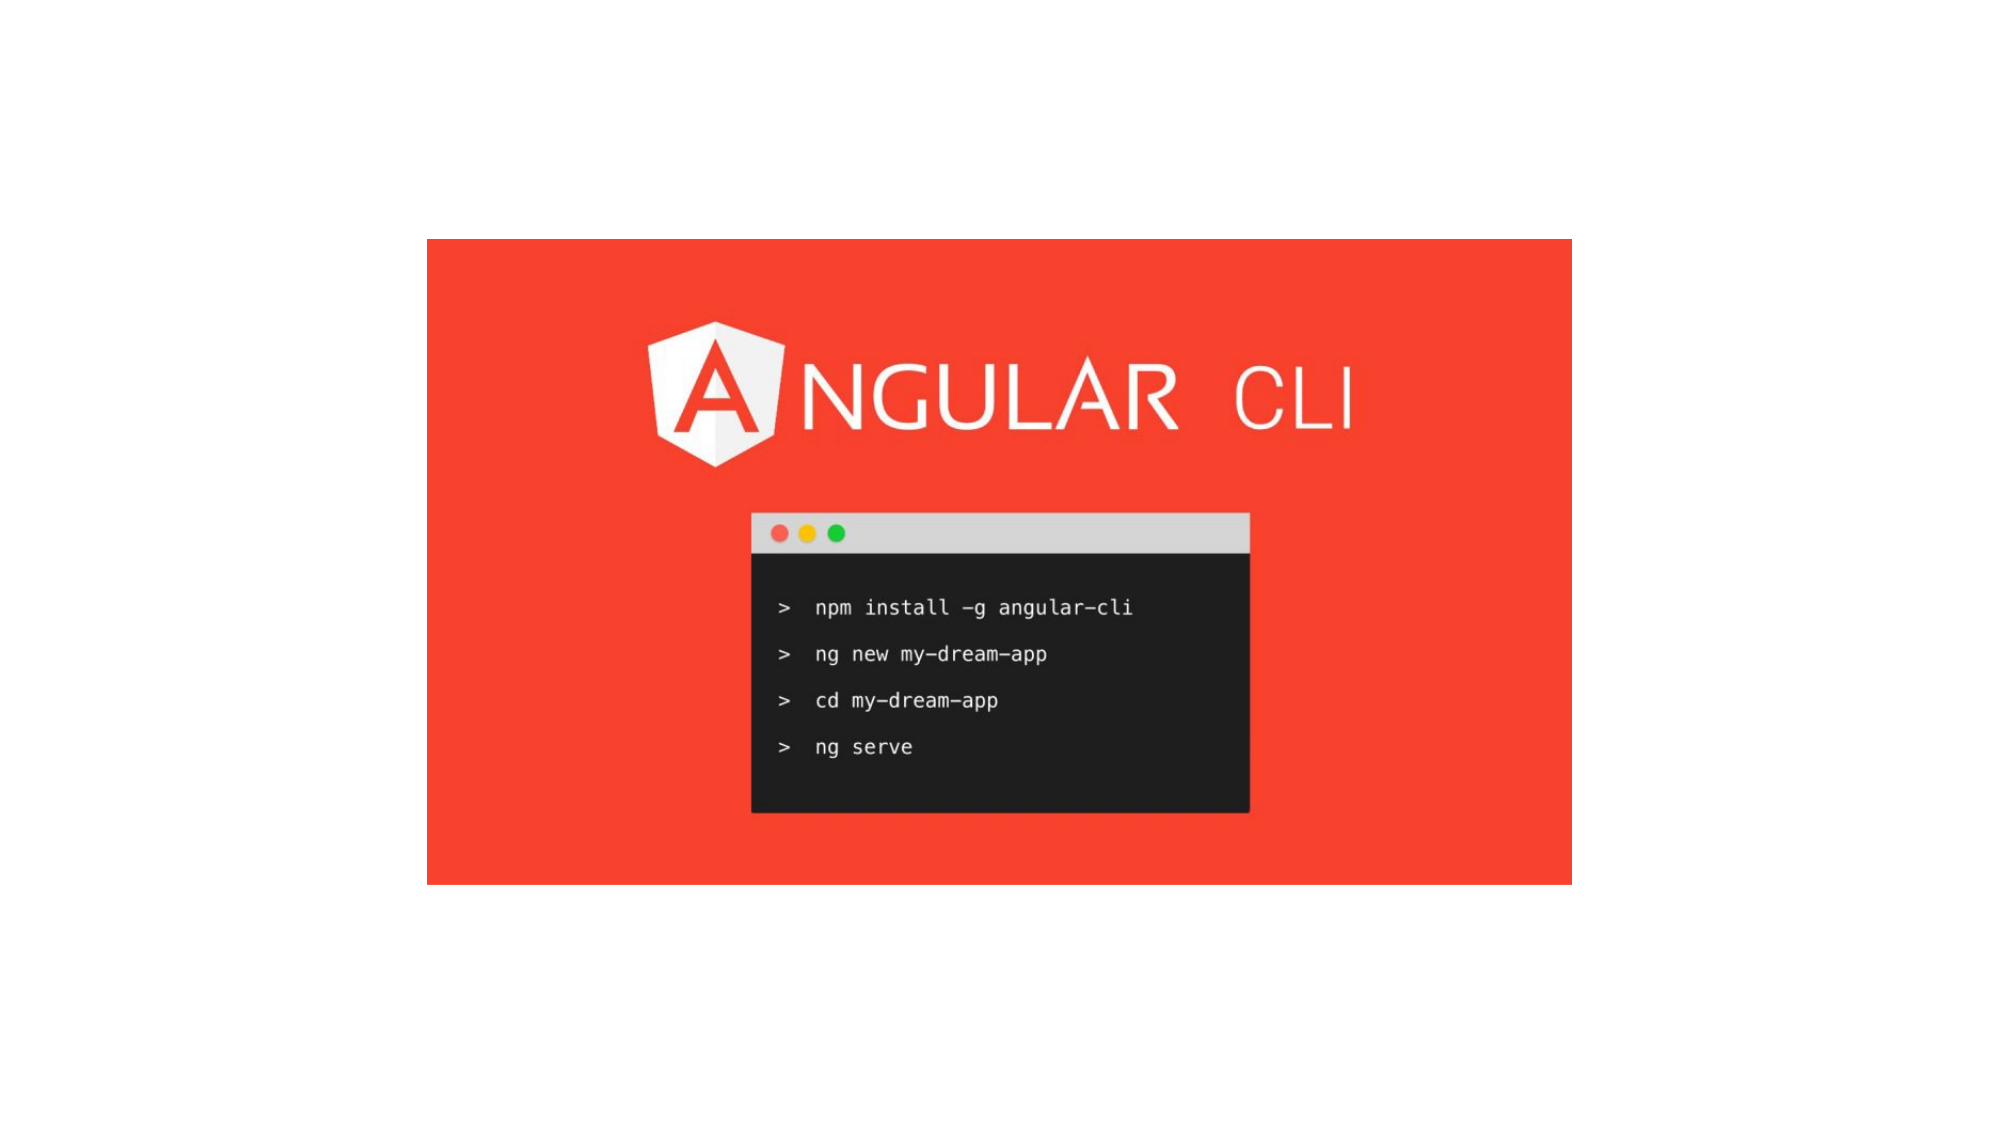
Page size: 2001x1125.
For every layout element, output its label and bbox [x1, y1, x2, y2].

picture [427, 239, 1572, 886]
